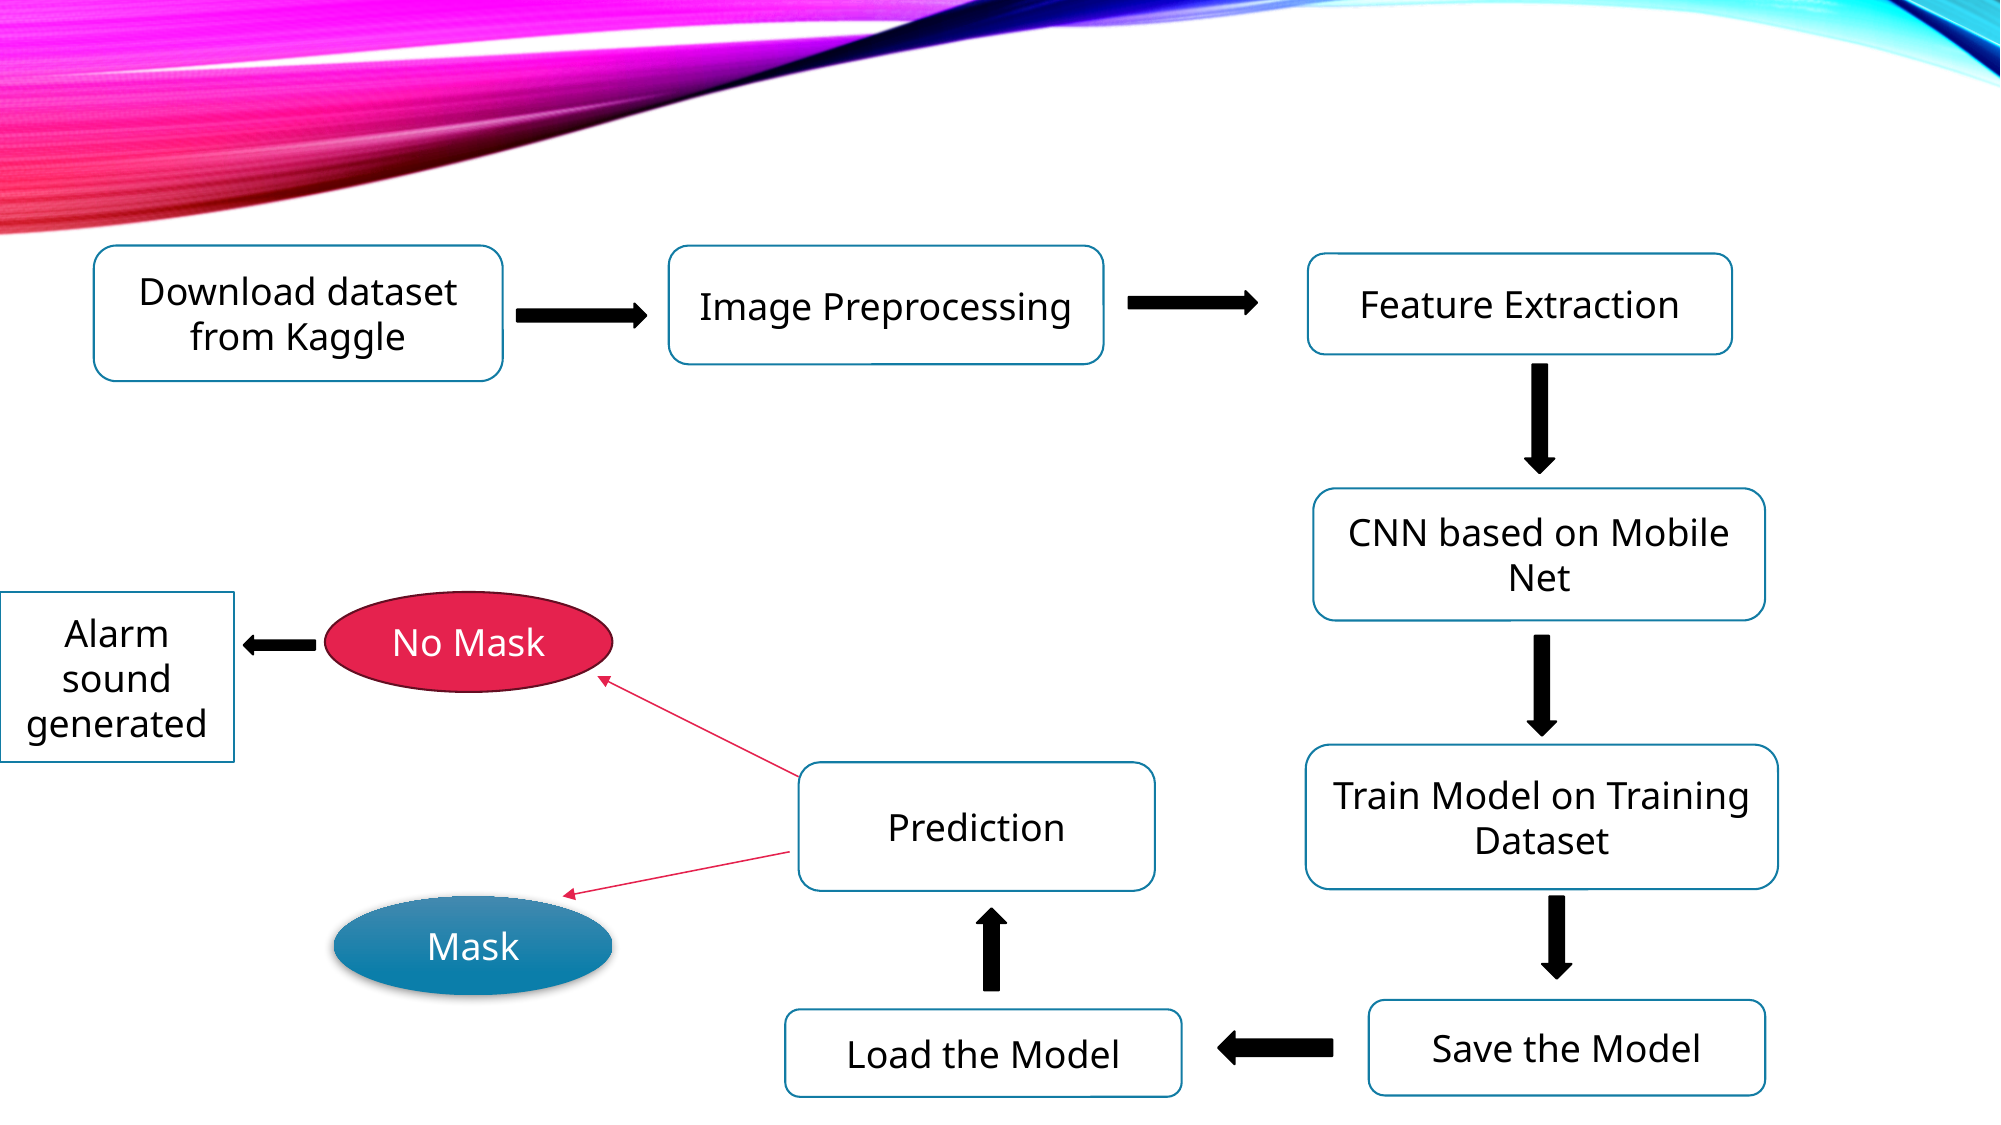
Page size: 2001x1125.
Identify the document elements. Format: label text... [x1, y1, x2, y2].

picture [0, 0, 2000, 237]
text_box [515, 302, 648, 329]
text_box Train Model on Training Dataset [1304, 743, 1780, 891]
text_box Download dataset from Kaggle [92, 244, 504, 383]
text_box No Mask [323, 590, 614, 693]
text_box Mask [333, 896, 613, 996]
text_box [1217, 1030, 1334, 1066]
text_box Save the Model [1367, 998, 1767, 1097]
text_box Feature Extraction [1306, 252, 1734, 356]
text_box [1541, 895, 1573, 980]
text_box [1127, 290, 1258, 316]
text_box Alarm sound generated [0, 591, 235, 763]
text_box [1524, 363, 1556, 474]
text_box [1526, 634, 1558, 737]
text_box [242, 634, 317, 656]
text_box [562, 851, 790, 897]
picture [1890, 0, 2000, 75]
text_box Prediction [797, 761, 1156, 892]
text_box Load the Model [784, 1008, 1183, 1098]
text_box CNN based on Mobile Net [1312, 487, 1767, 622]
text_box [975, 907, 1008, 992]
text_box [597, 675, 799, 778]
picture [1910, 0, 2000, 45]
text_box Image Preprocessing [667, 244, 1105, 366]
